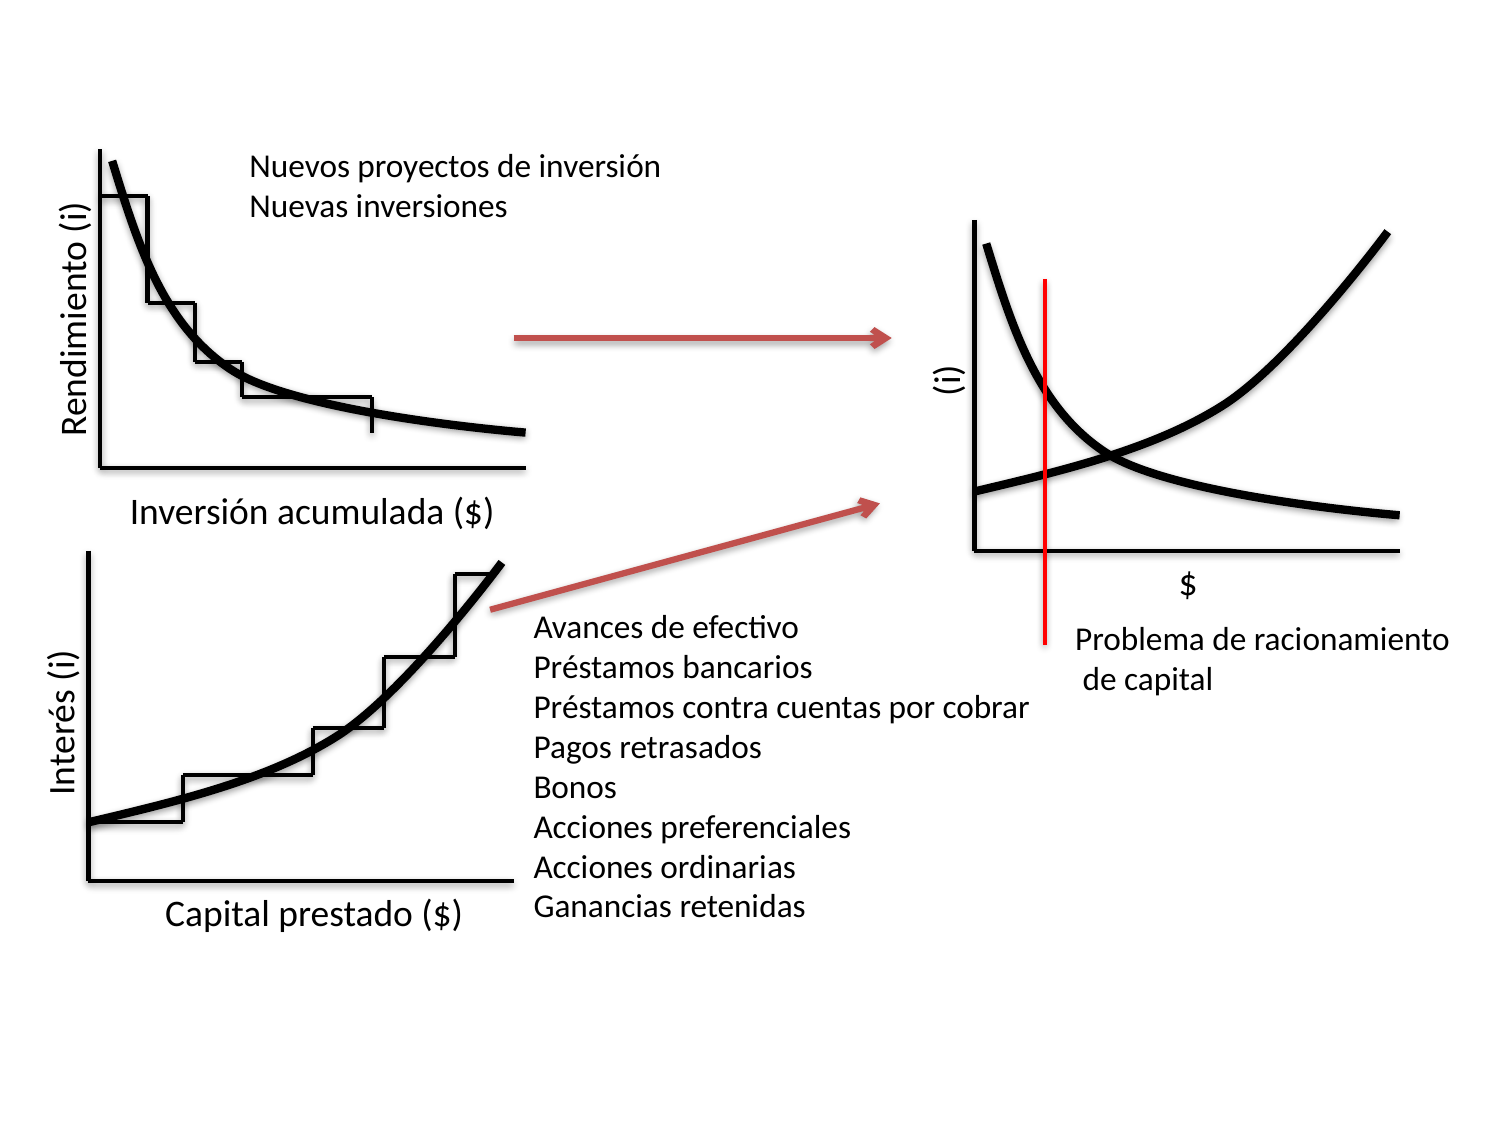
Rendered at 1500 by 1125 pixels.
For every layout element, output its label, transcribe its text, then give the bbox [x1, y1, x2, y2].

text_box Rendimiento (i) [41, 186, 95, 452]
text_box Avances de efectivo Préstamos bancarios Préstamos contra cuentas por cobrar Pagos retrasados Bonos Acciones preferenciales Acciones ordinarias Ganancias retenidas [519, 597, 1046, 932]
text_box [110, 160, 526, 432]
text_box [29, 550, 514, 943]
text_box Inversión acumulada ($) [115, 479, 510, 540]
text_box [489, 503, 881, 610]
text_box Problema de racionamiento de capital [1060, 609, 1466, 705]
text_box Nuevos proyectos de inversión Nuevas inversiones [234, 137, 677, 232]
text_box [915, 219, 1400, 612]
